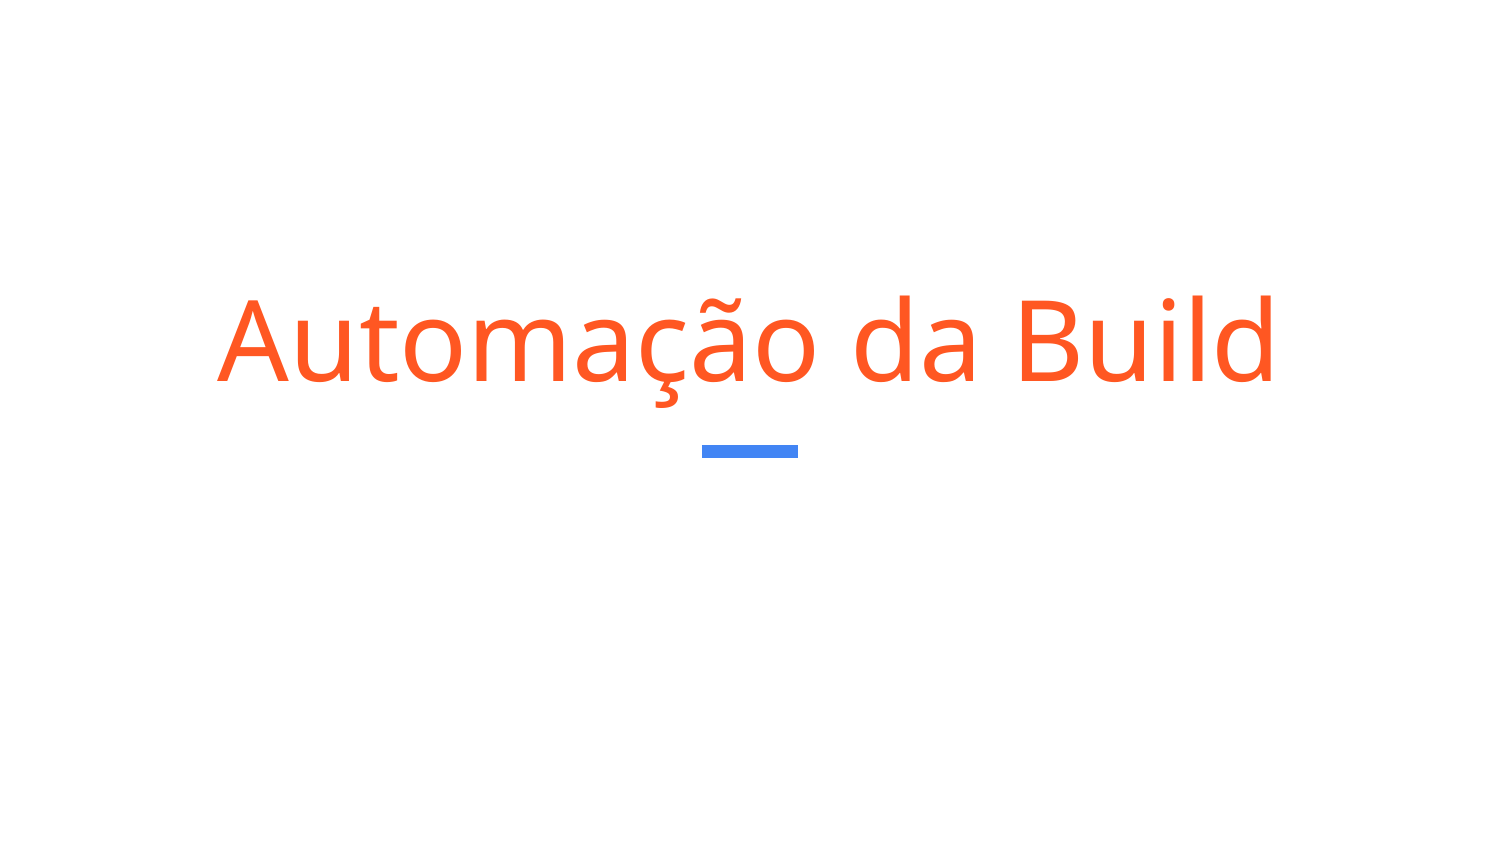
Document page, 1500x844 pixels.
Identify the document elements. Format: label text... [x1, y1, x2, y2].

title Automação da Build [51, 97, 1449, 419]
